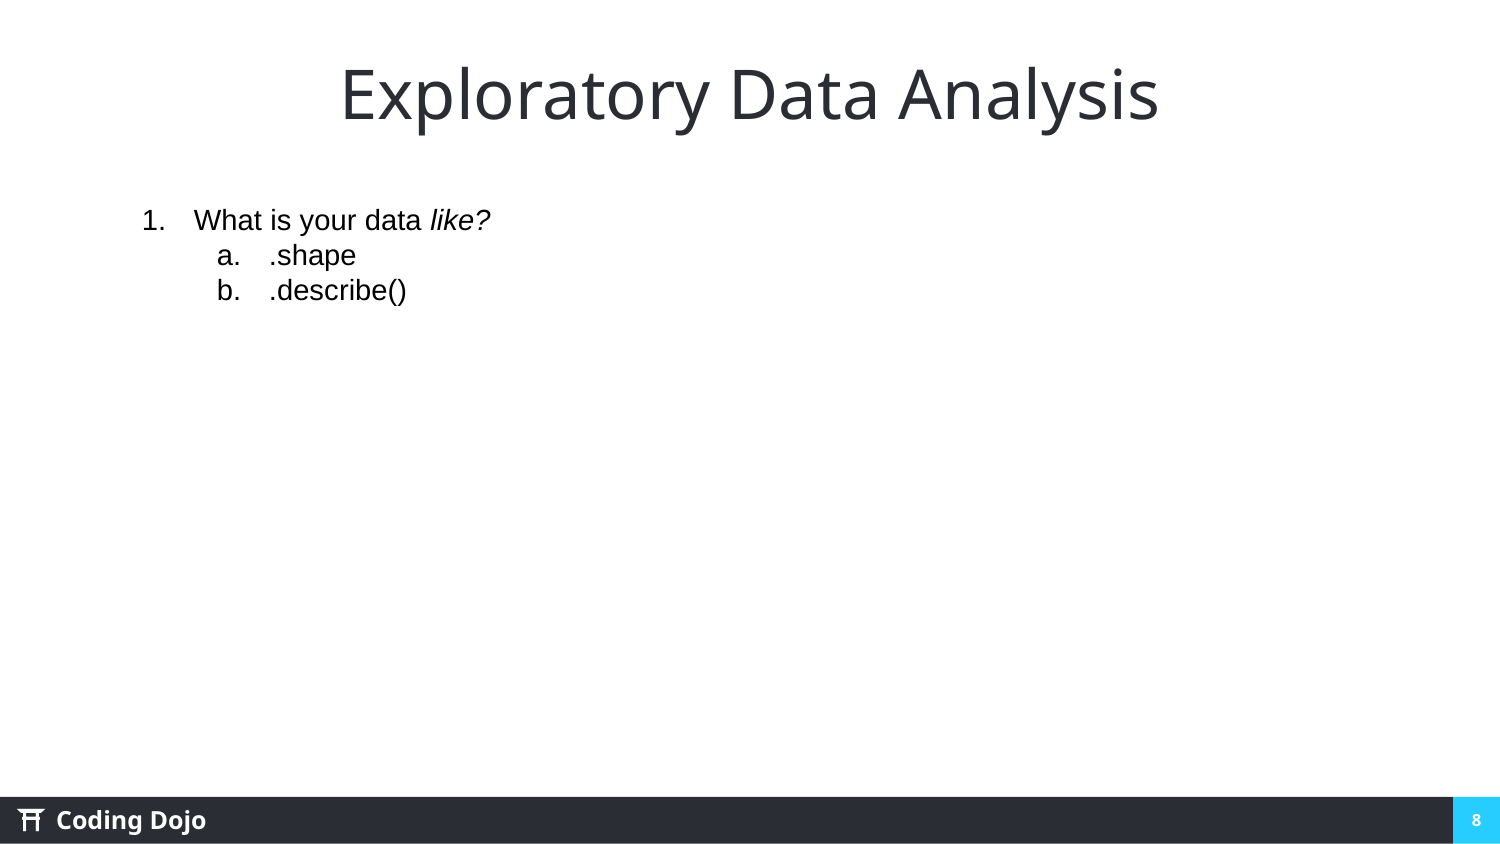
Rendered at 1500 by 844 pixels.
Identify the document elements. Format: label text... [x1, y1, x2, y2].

text_box What is your data like? .shape .describe() [103, 186, 1279, 357]
title Exploratory Data Analysis [103, 21, 1397, 163]
picture [15, 804, 47, 836]
